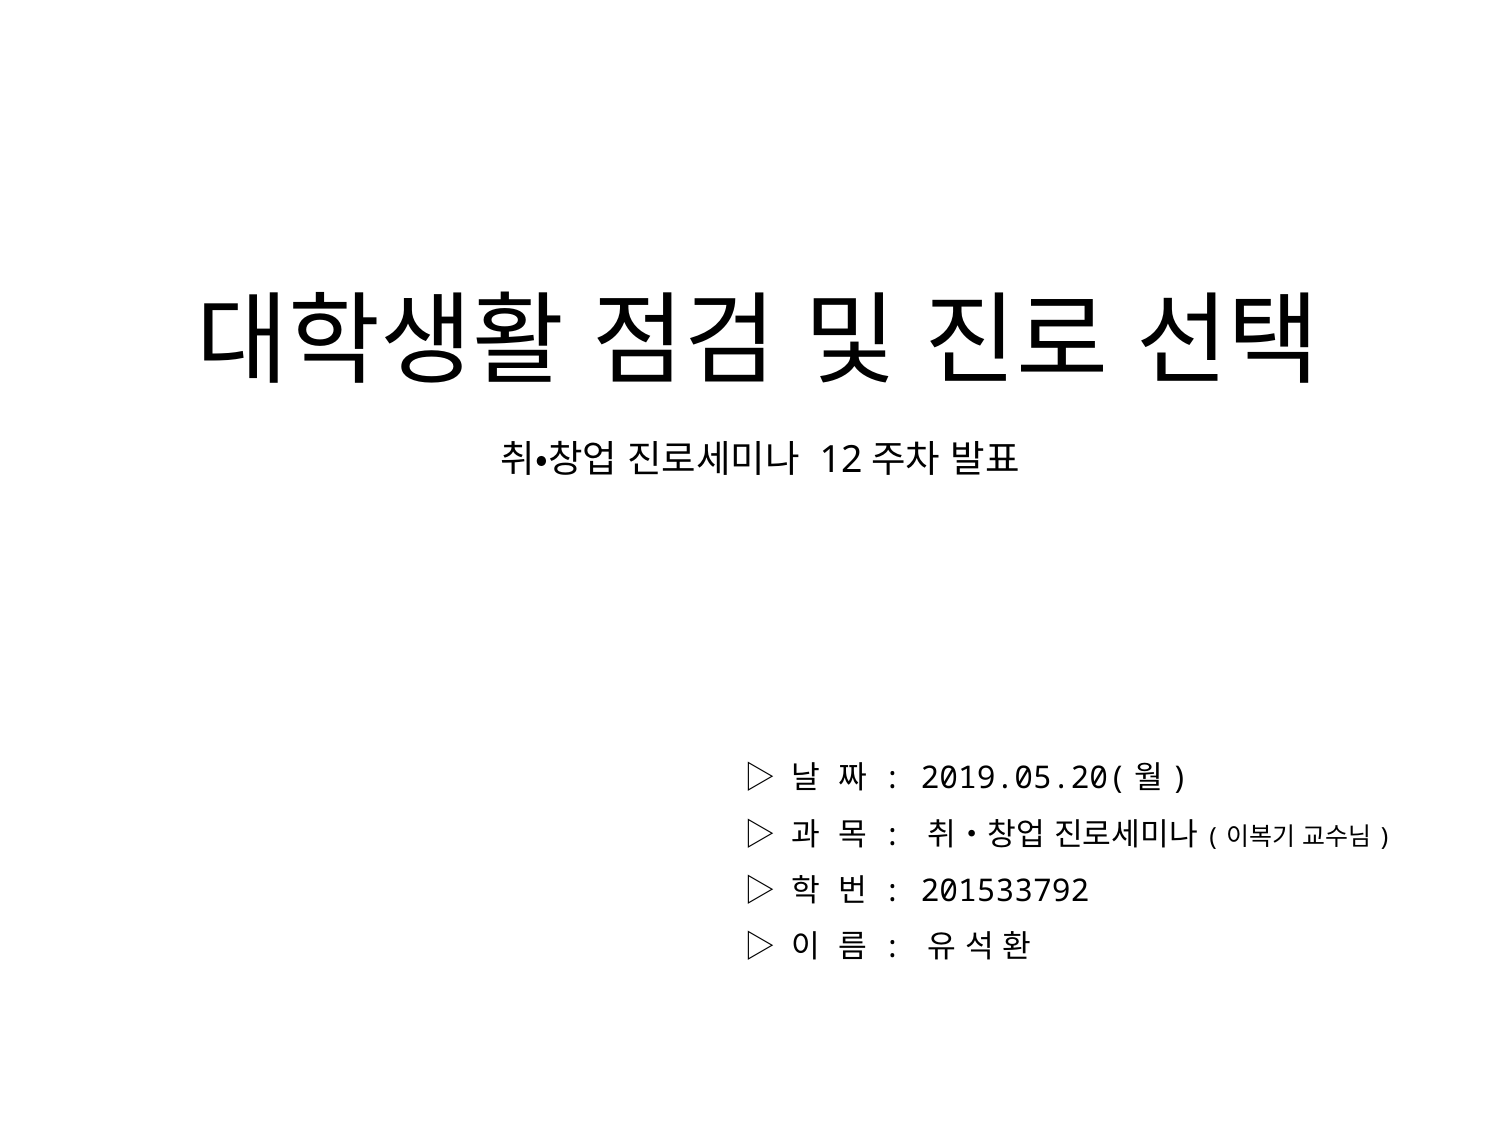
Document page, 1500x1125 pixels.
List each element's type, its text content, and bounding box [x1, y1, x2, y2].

text_box ▷ 날 짜 : 2019.05.20(월) ▷ 과 목 : 취・창업 진로세미나(이복기 교수님) ▷ 학 번 : 201533792 ▷ 이 름 : 유 석 환 [733, 723, 1470, 970]
title 대학생활 점검 및 진로 선택 [131, 278, 1386, 405]
text_box 취・창업 진로세미나 12주차 발표 [444, 422, 1077, 486]
